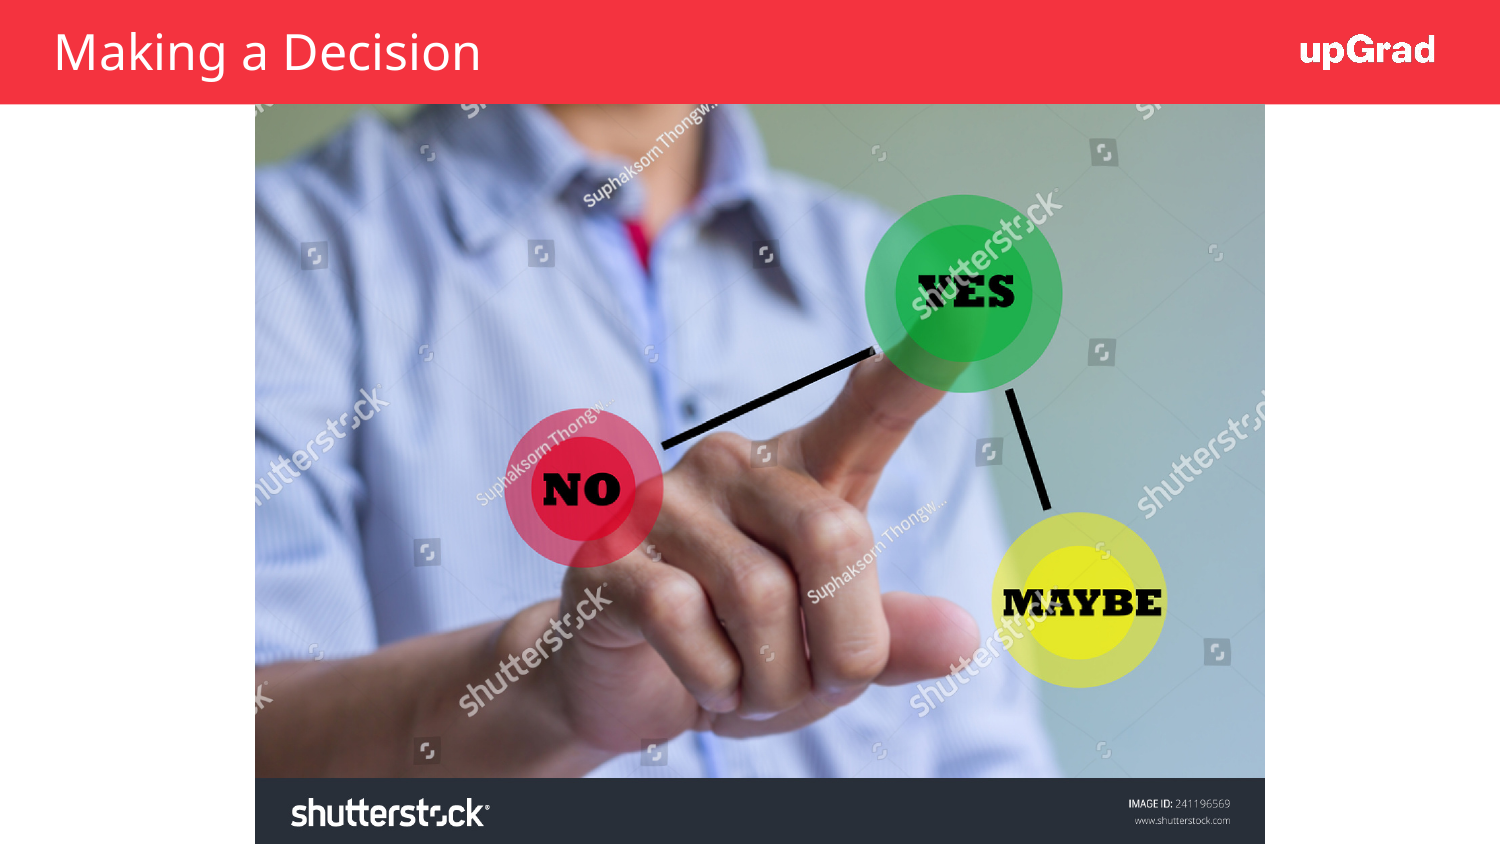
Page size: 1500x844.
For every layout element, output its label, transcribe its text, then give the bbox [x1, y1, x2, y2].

title Making a Decision [51, 18, 697, 83]
text_box [0, 0, 1500, 105]
text_box [1300, 34, 1435, 71]
picture [254, 104, 1265, 844]
